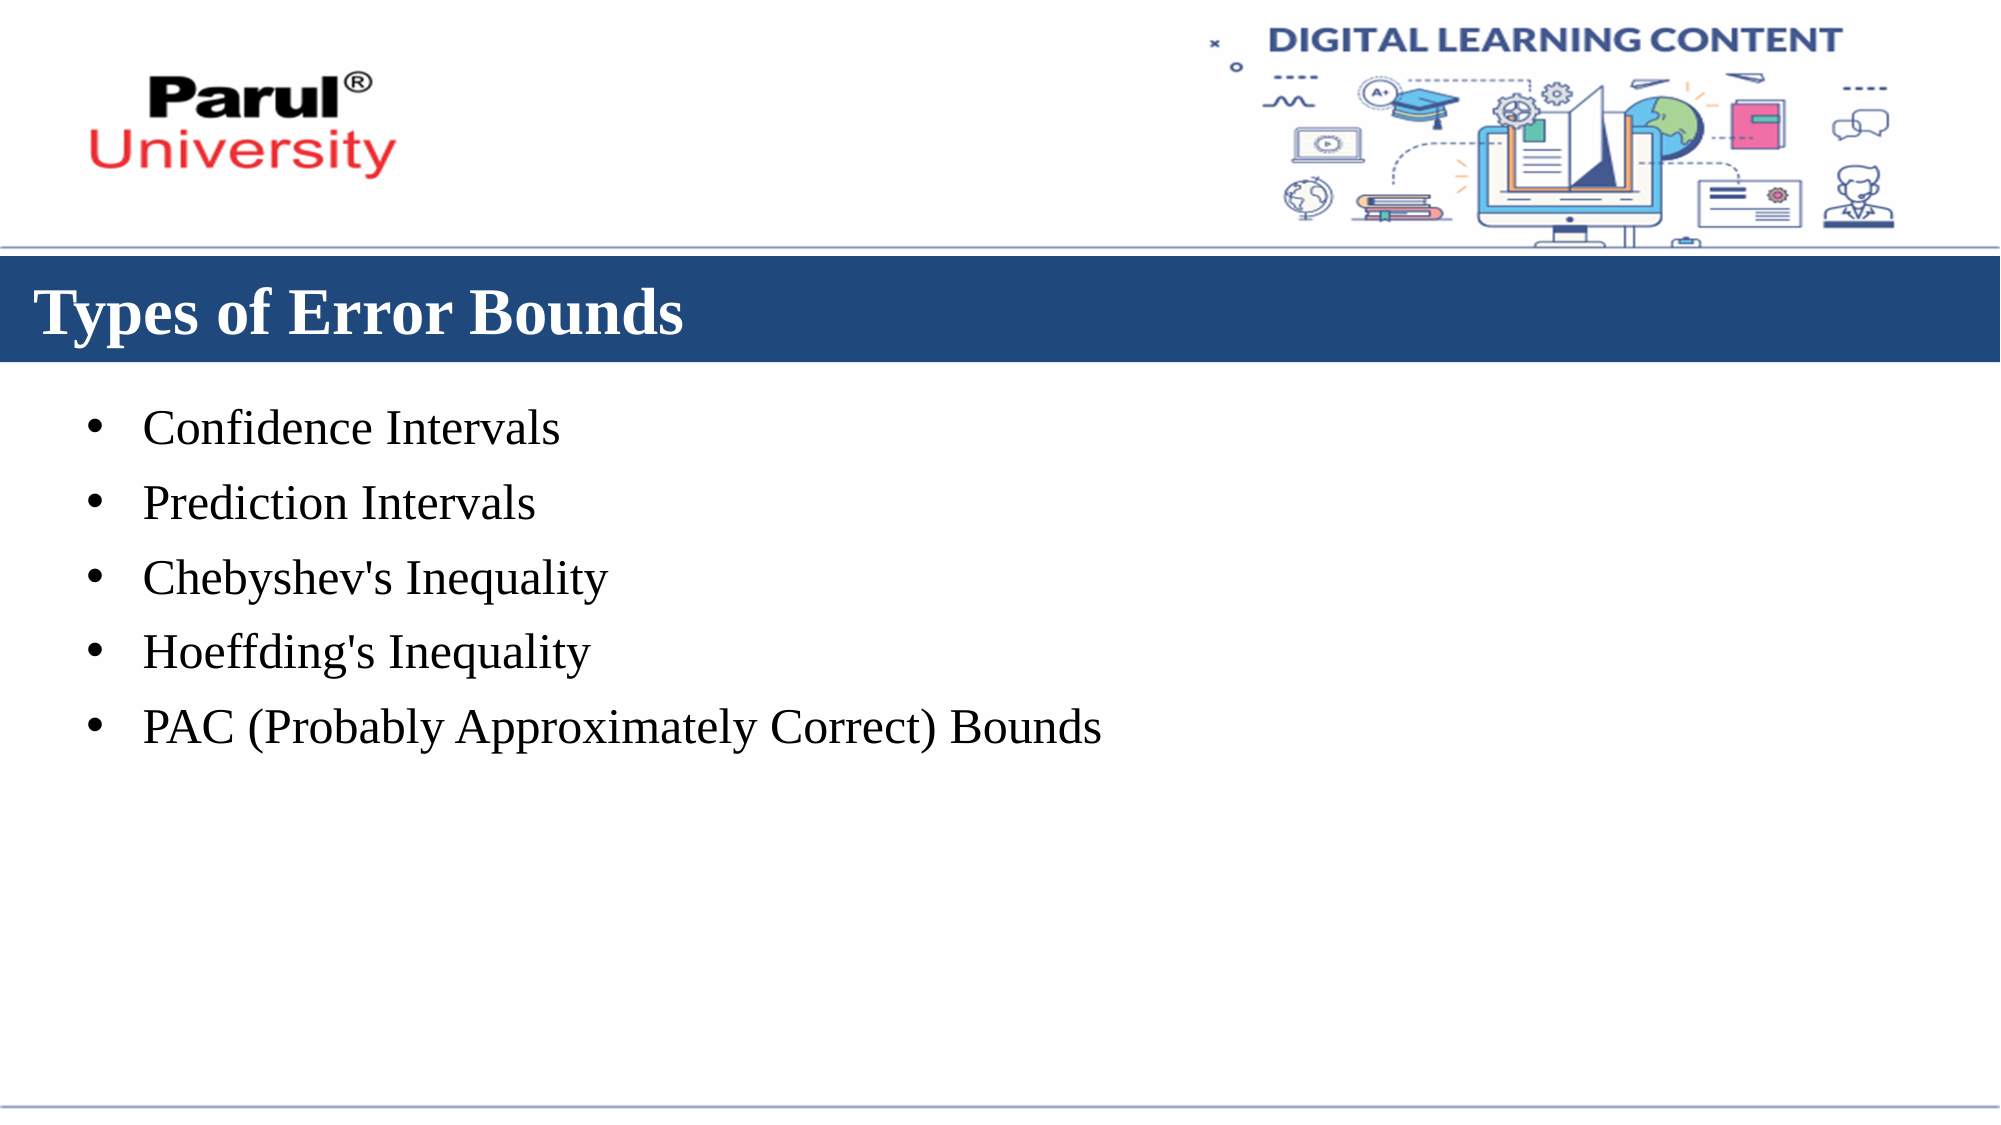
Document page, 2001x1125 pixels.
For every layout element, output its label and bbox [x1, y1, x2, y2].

text_box [0, 1, 2000, 1125]
